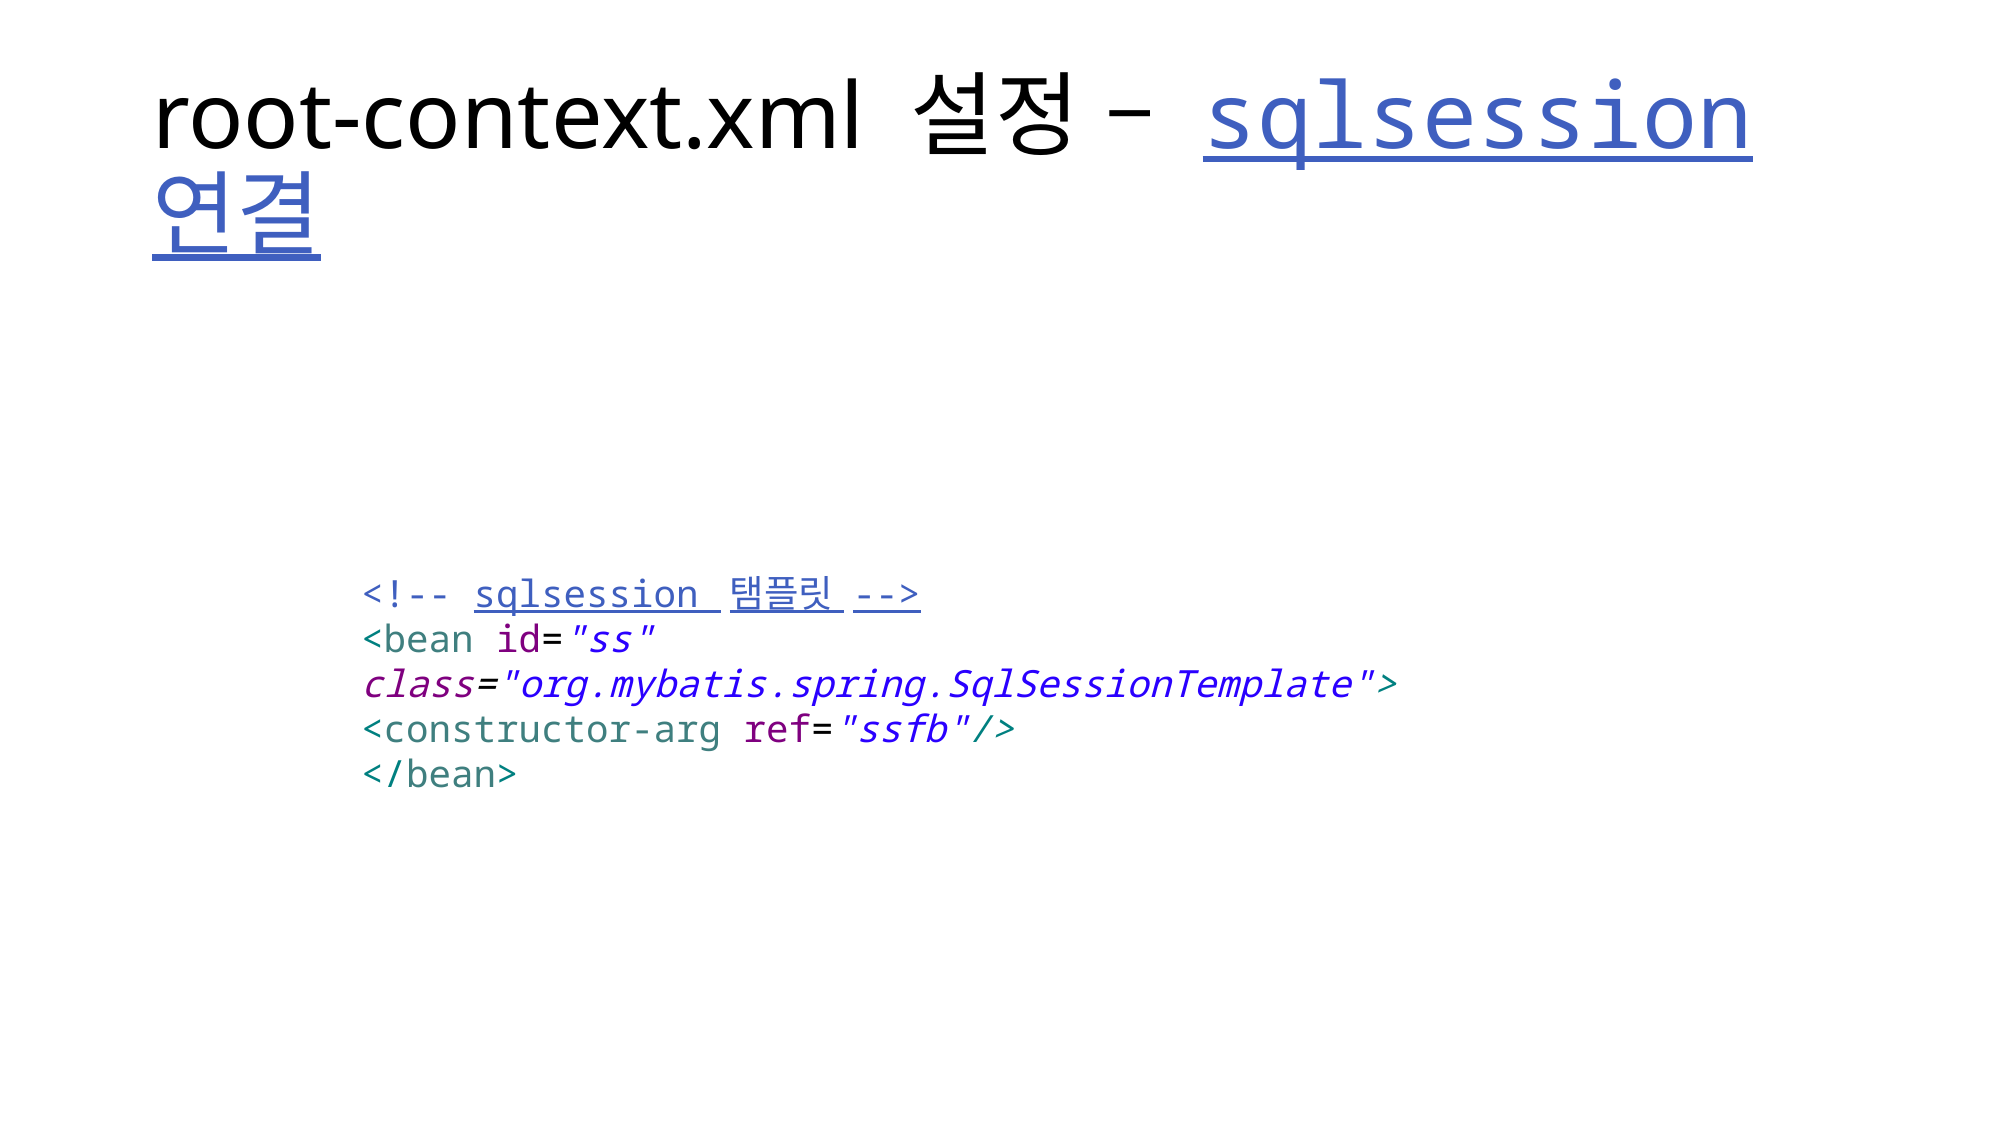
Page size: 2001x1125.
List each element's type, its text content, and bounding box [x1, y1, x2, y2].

title root-context.xml 설정 – sqlsession연결 [137, 59, 1863, 278]
text_box <!-- sqlsession 탬플릿 --> <bean id="ss" class="org.mybatis.spring.SqlSessionTemplate"> <constructor-arg ref="ssfb"/> </bean> [346, 562, 1654, 803]
